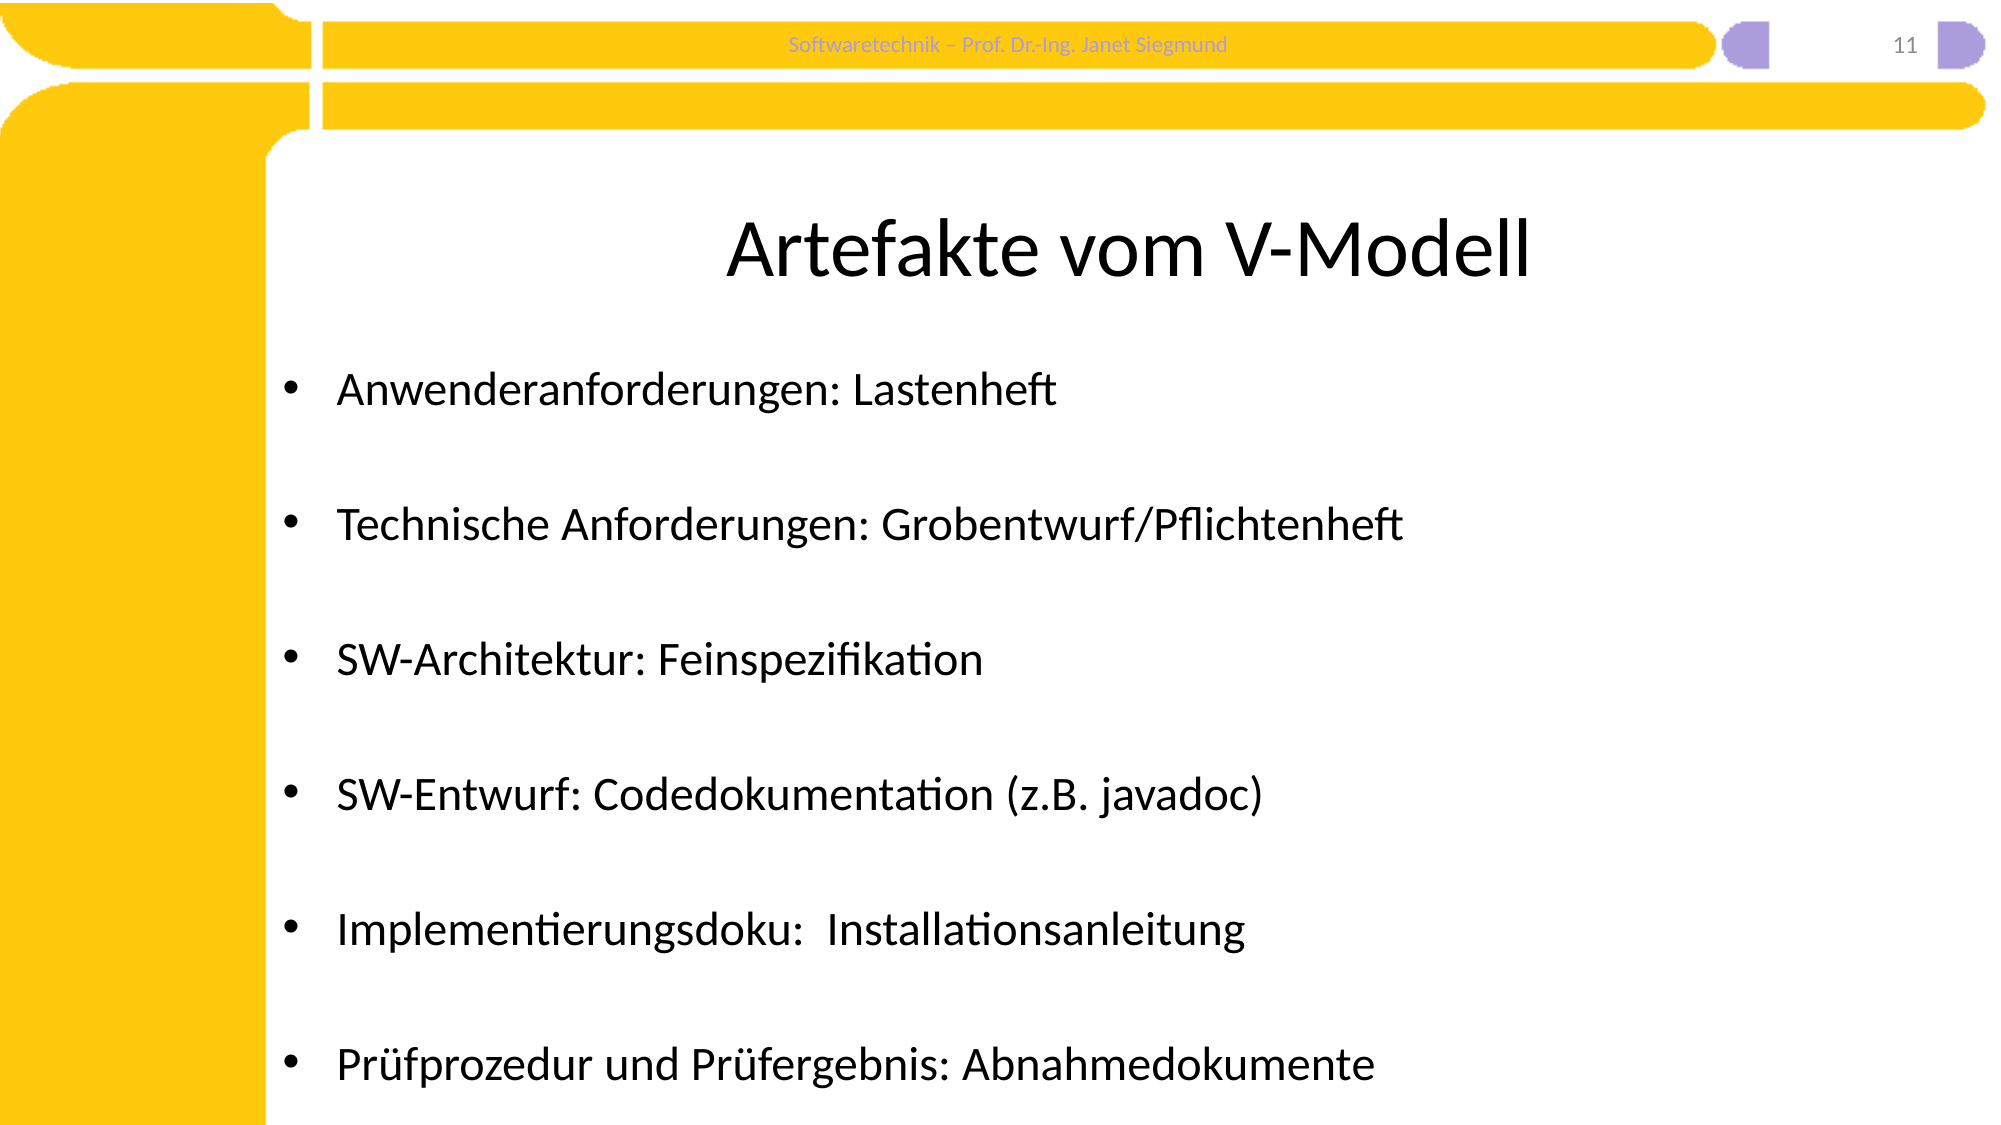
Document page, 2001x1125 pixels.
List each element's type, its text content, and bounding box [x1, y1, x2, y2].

picture [0, 3, 1999, 1125]
list Anwenderanforderungen: Lastenheft Technische Anforderungen: Grobentwurf/Pflichtenheft SW-Architektur: Feinspezifikation SW-Entwurf: Codedokumentation (z.B. javadoc) Implementierungsdoku: Installationsanleitung Prüfprozedur und Prüfergebnis: Abnahmedokumente [267, 349, 1993, 1104]
title Artefakte vom V-Modell [267, 149, 1993, 338]
slide_number 11 [1767, 20, 1934, 67]
